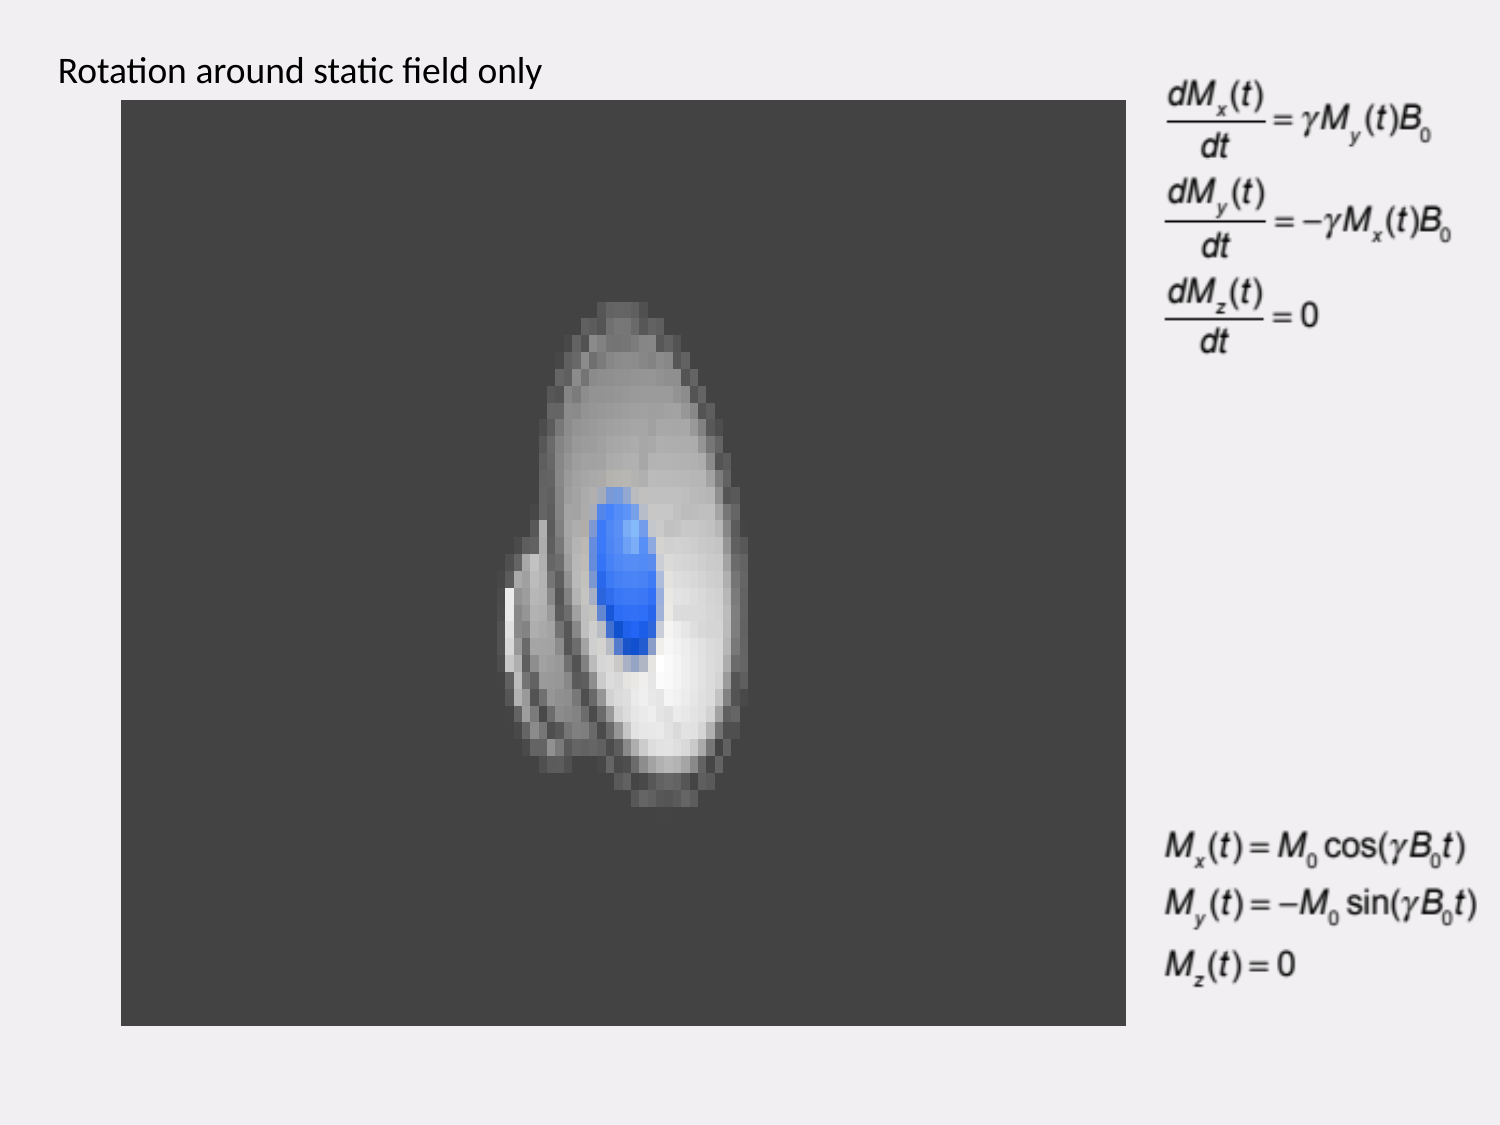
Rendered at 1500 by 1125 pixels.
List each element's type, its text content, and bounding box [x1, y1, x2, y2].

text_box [119, 98, 1127, 1027]
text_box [1160, 817, 1478, 990]
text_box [1160, 69, 1460, 358]
text_box Rotation around static field only [43, 38, 646, 99]
